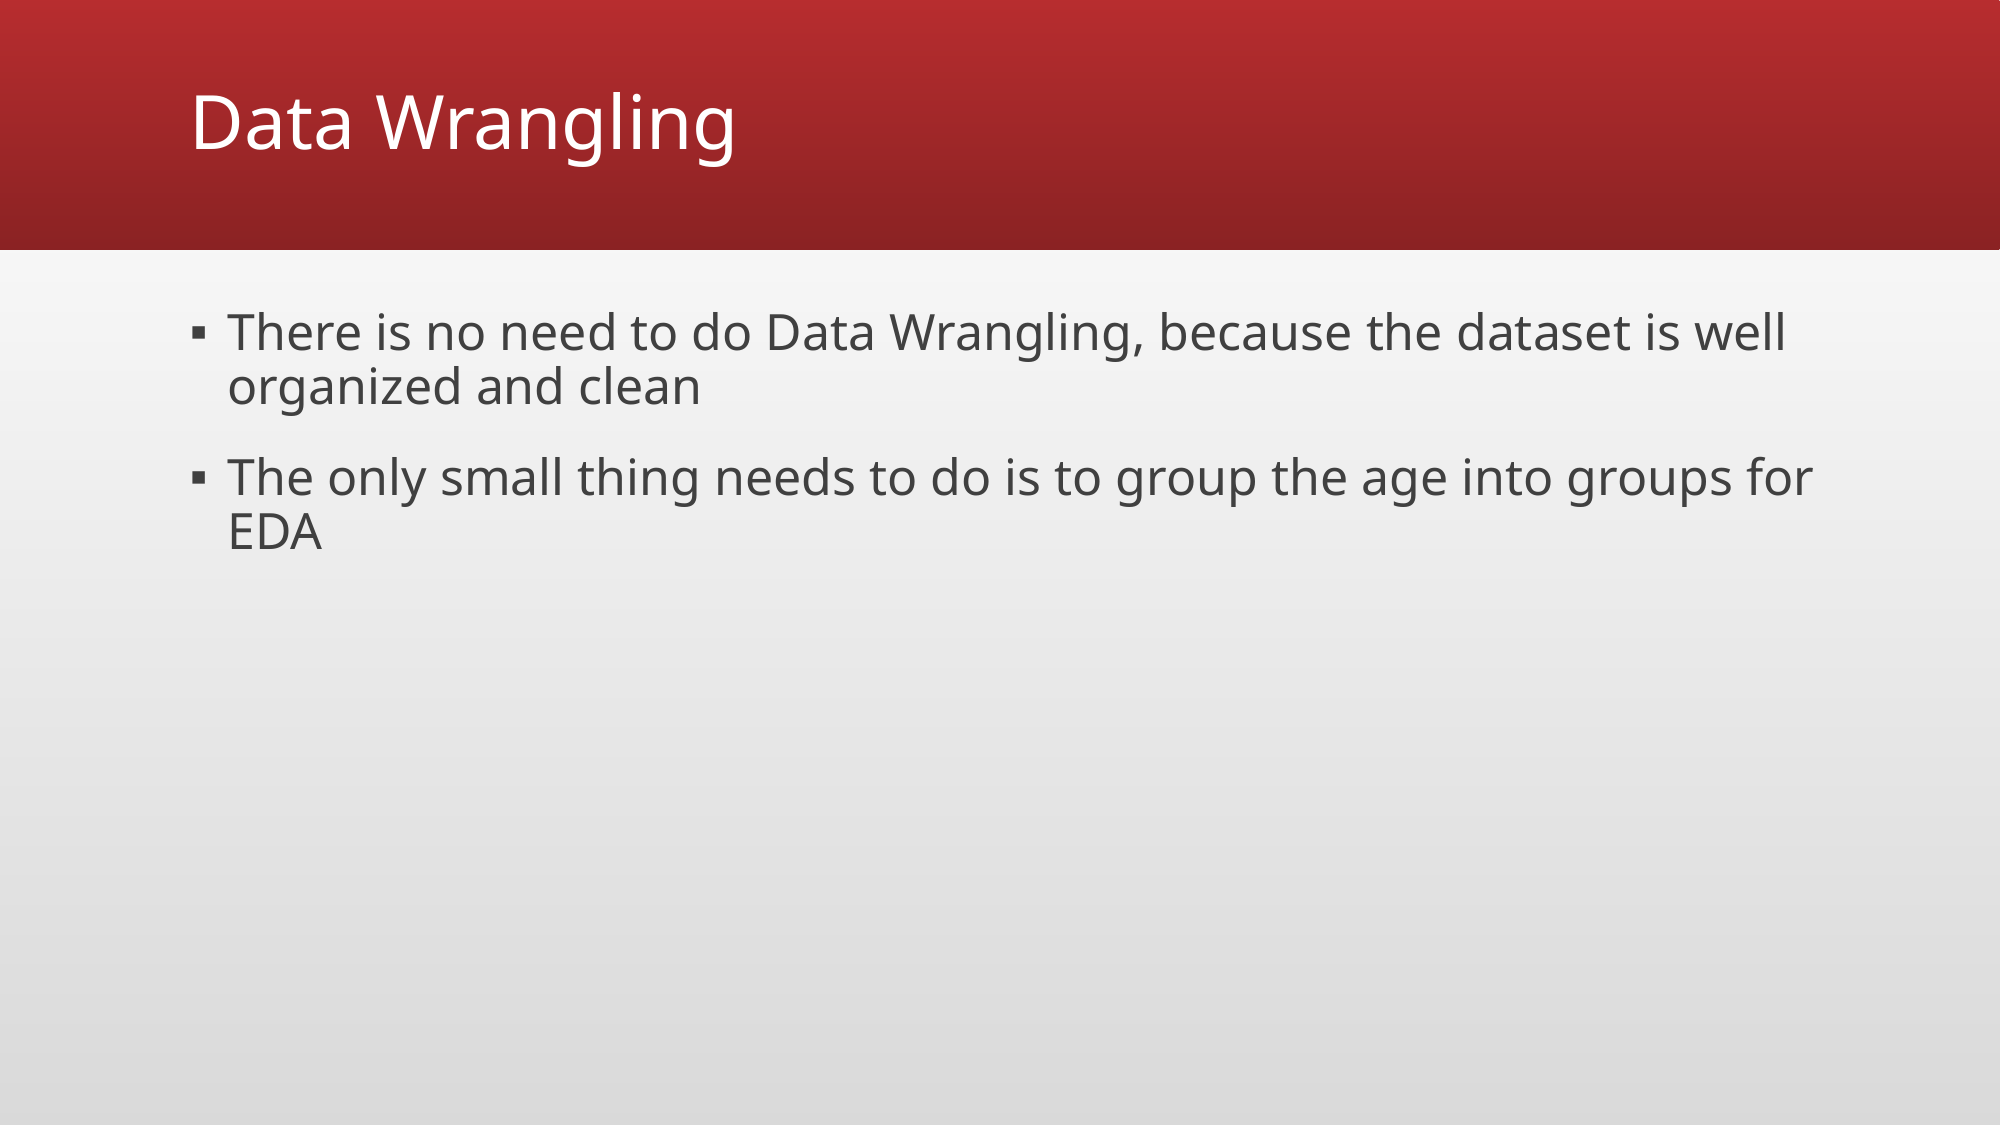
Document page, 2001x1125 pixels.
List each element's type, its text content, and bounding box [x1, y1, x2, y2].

list There is no need to do Data Wrangling, because the dataset is well organized and clean The only small thing needs to do is to group the age into groups for EDA [174, 299, 1863, 1050]
title Data Wrangling [174, 16, 1825, 234]
